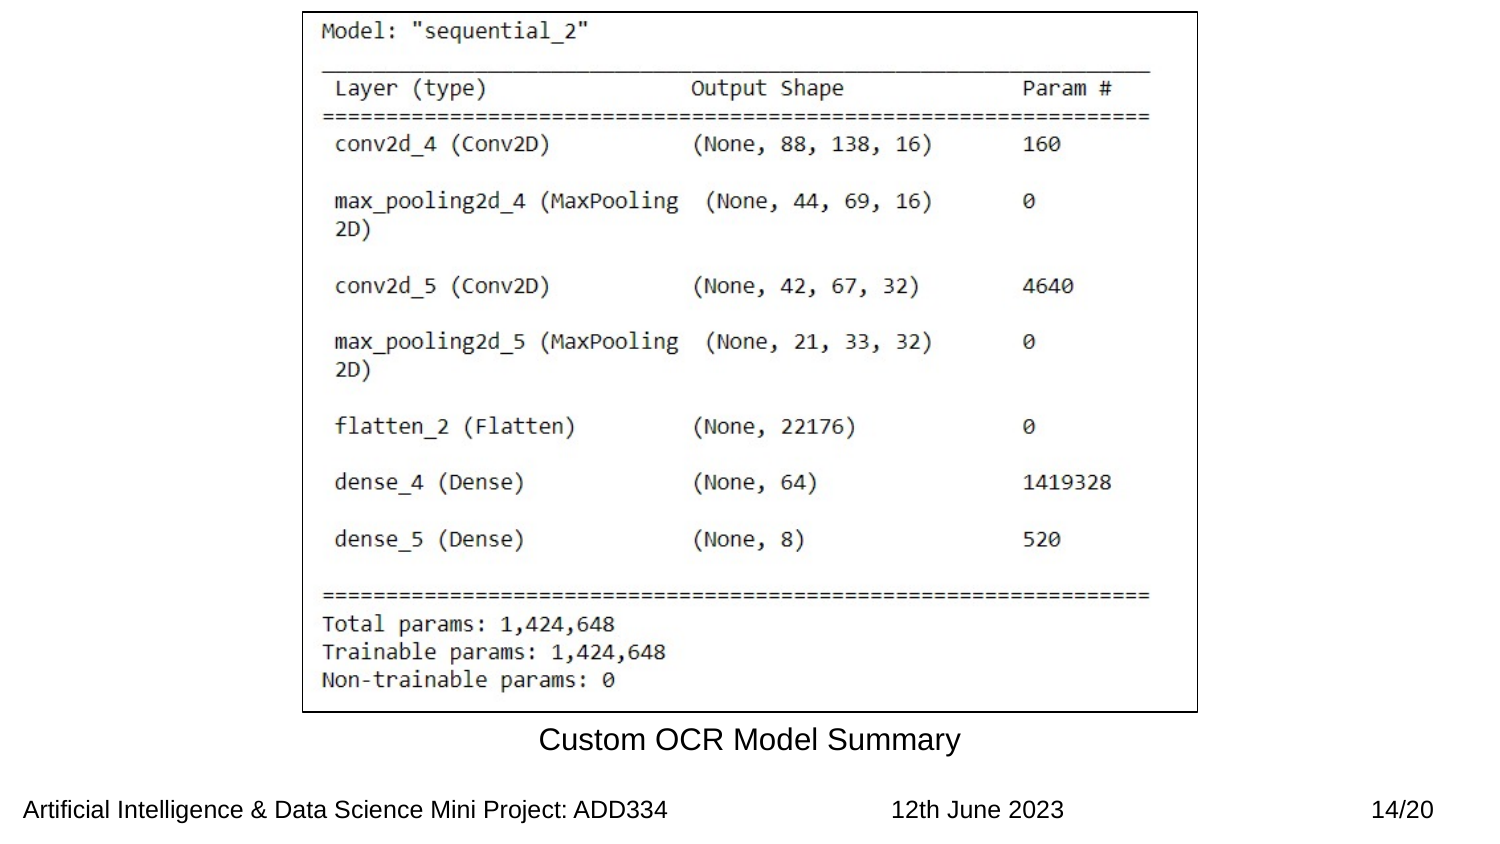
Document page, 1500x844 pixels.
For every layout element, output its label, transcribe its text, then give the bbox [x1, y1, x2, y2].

text_box Artificial Intelligence & Data Science Mini Project: ADD334 12th June 2023 14/20 [0, 778, 1499, 838]
text_box Custom OCR Model Summary [303, 720, 1197, 772]
picture [302, 12, 1198, 712]
